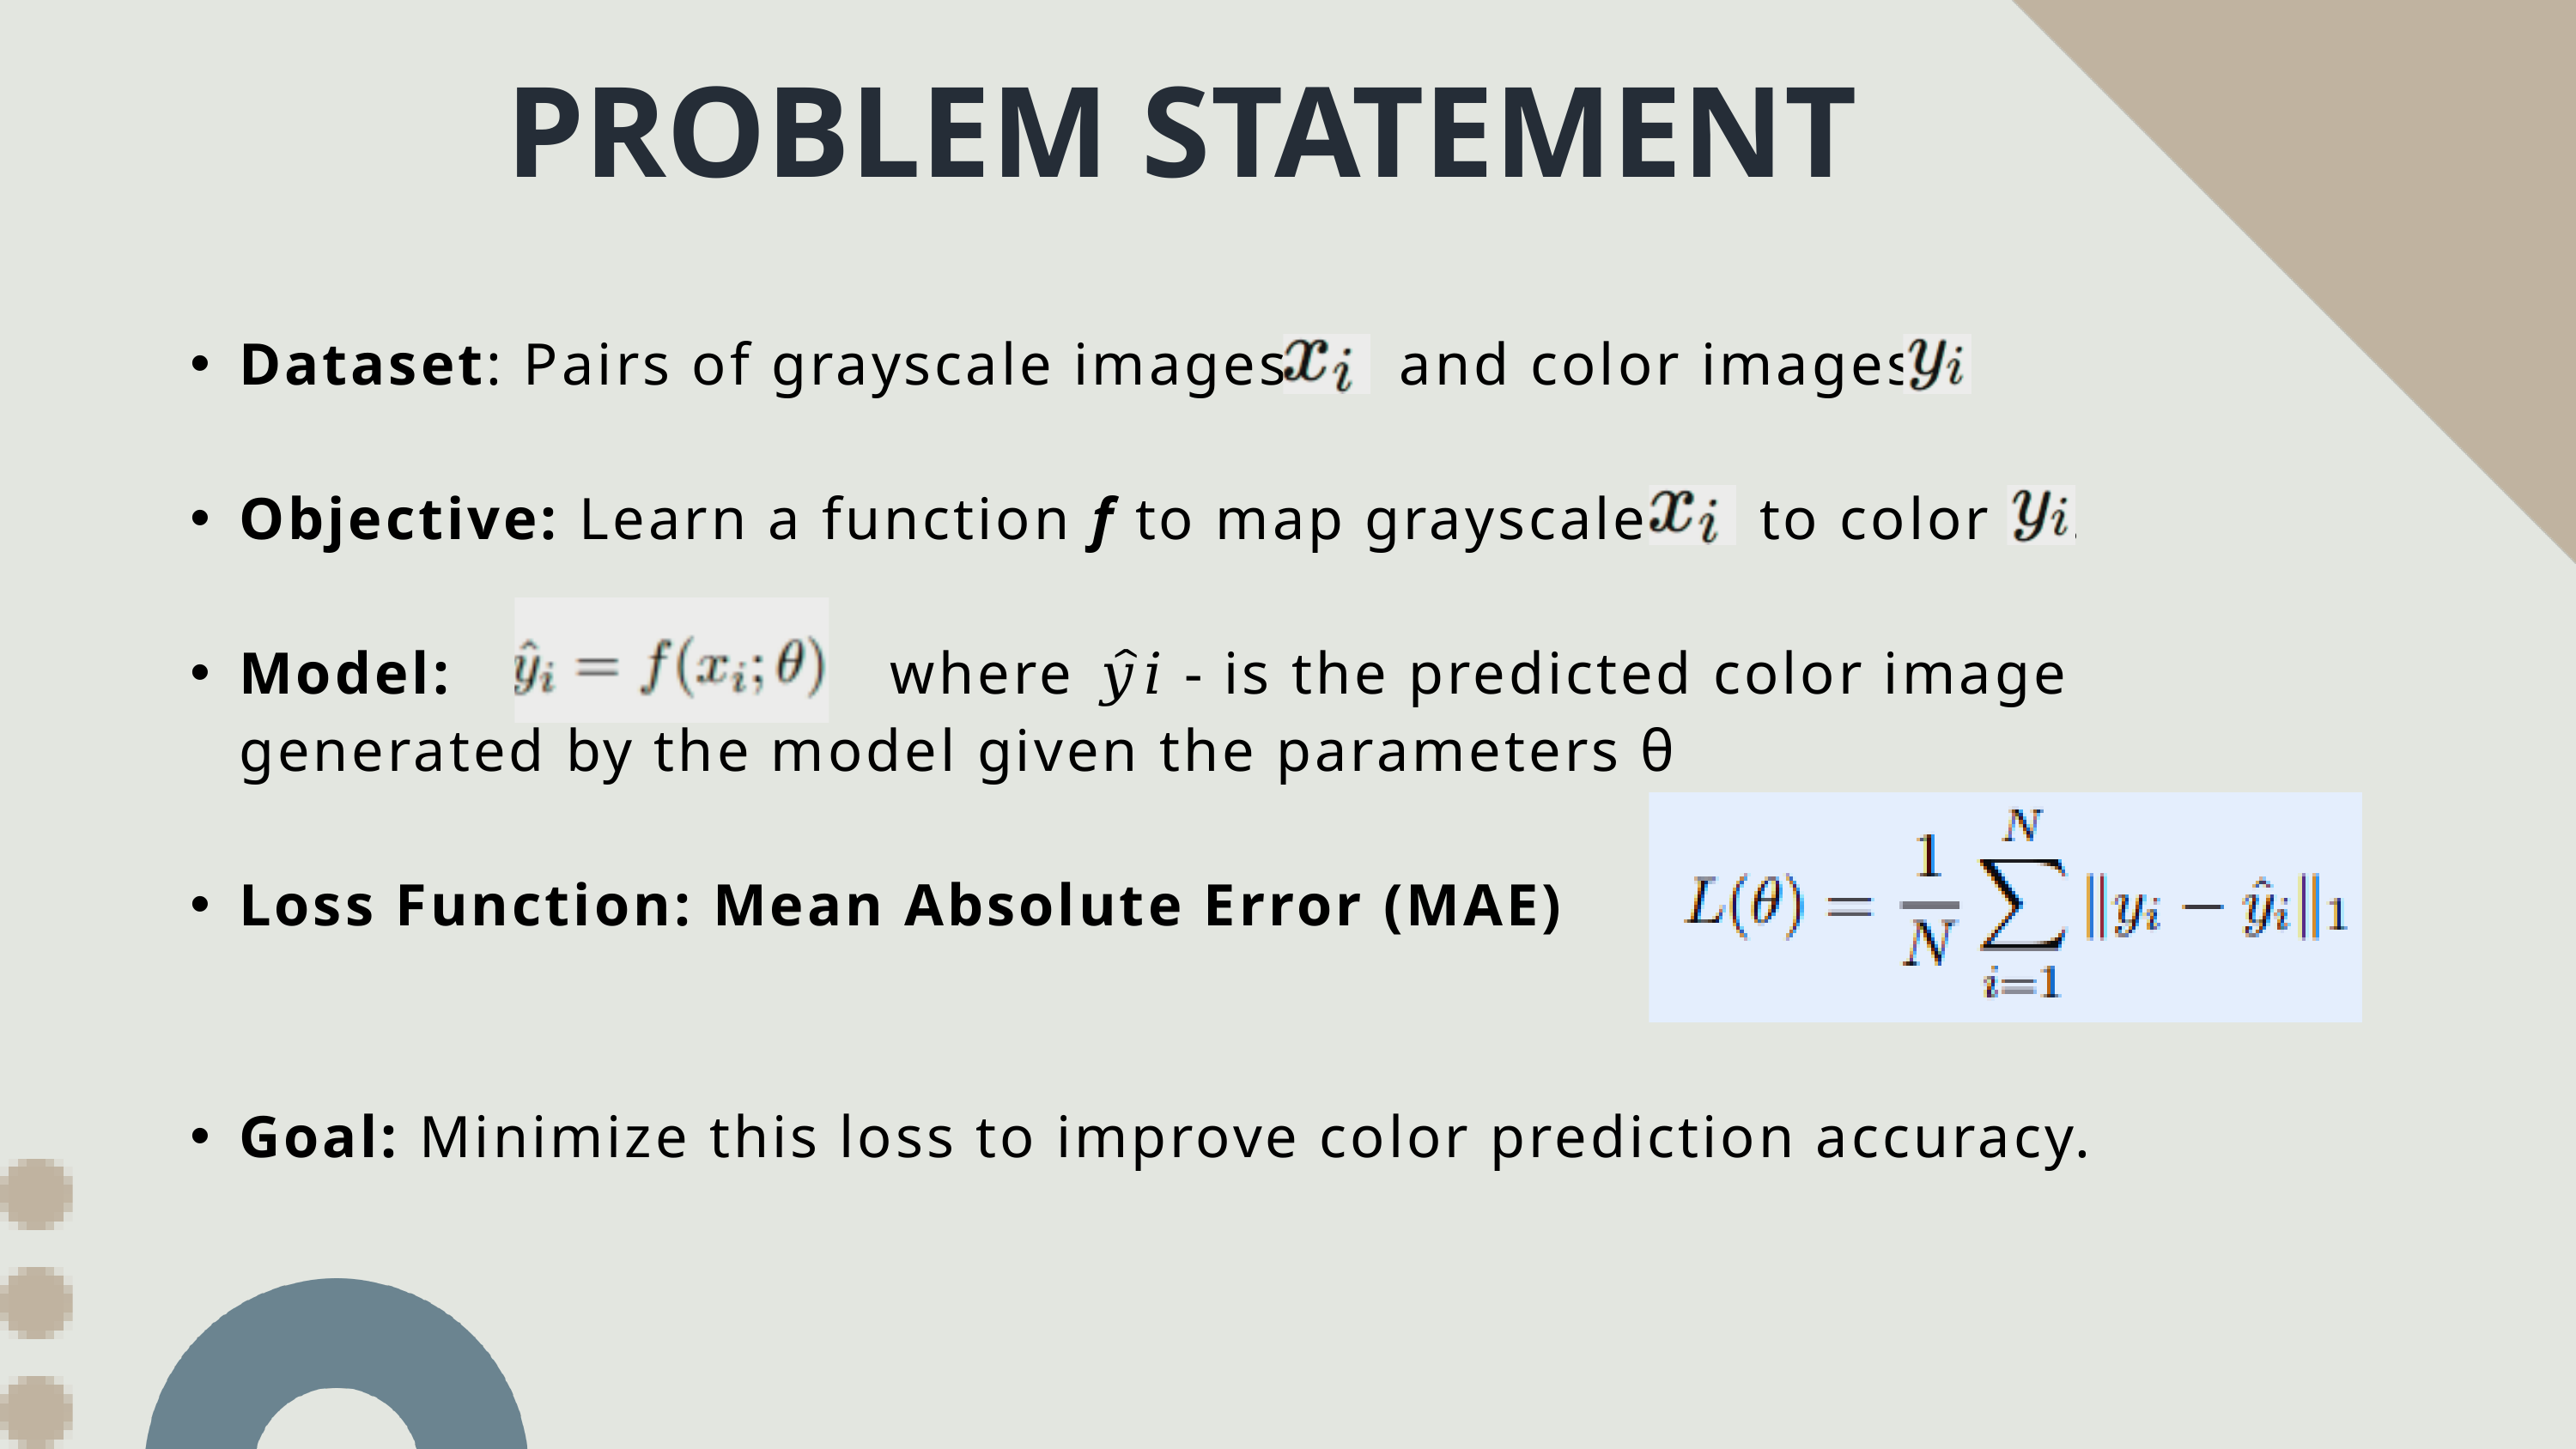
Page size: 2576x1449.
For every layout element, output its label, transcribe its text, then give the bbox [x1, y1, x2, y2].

text_box Dataset: Pairs of grayscale images and color images Objective: Learn a function f to map grayscale ​ to color ​. Model: where 𝑦̂𝑖 - is the predicted color image generated by the model given the parameters θ Loss Function: Mean Absolute Error (MAE) ​ Goal: Minimize this loss to improve color prediction accuracy. [141, 242, 2297, 1247]
text_box [144, 1278, 528, 1449]
text_box [2007, 0, 2576, 574]
text_box PROBLEM STATEMENT [277, 102, 2007, 203]
text_box [1903, 334, 1971, 394]
text_box [1649, 485, 1736, 545]
text_box [2007, 485, 2076, 545]
text_box [514, 597, 829, 723]
text_box [0, 1159, 73, 1449]
text_box [1649, 792, 2362, 1022]
text_box [1283, 334, 1370, 394]
